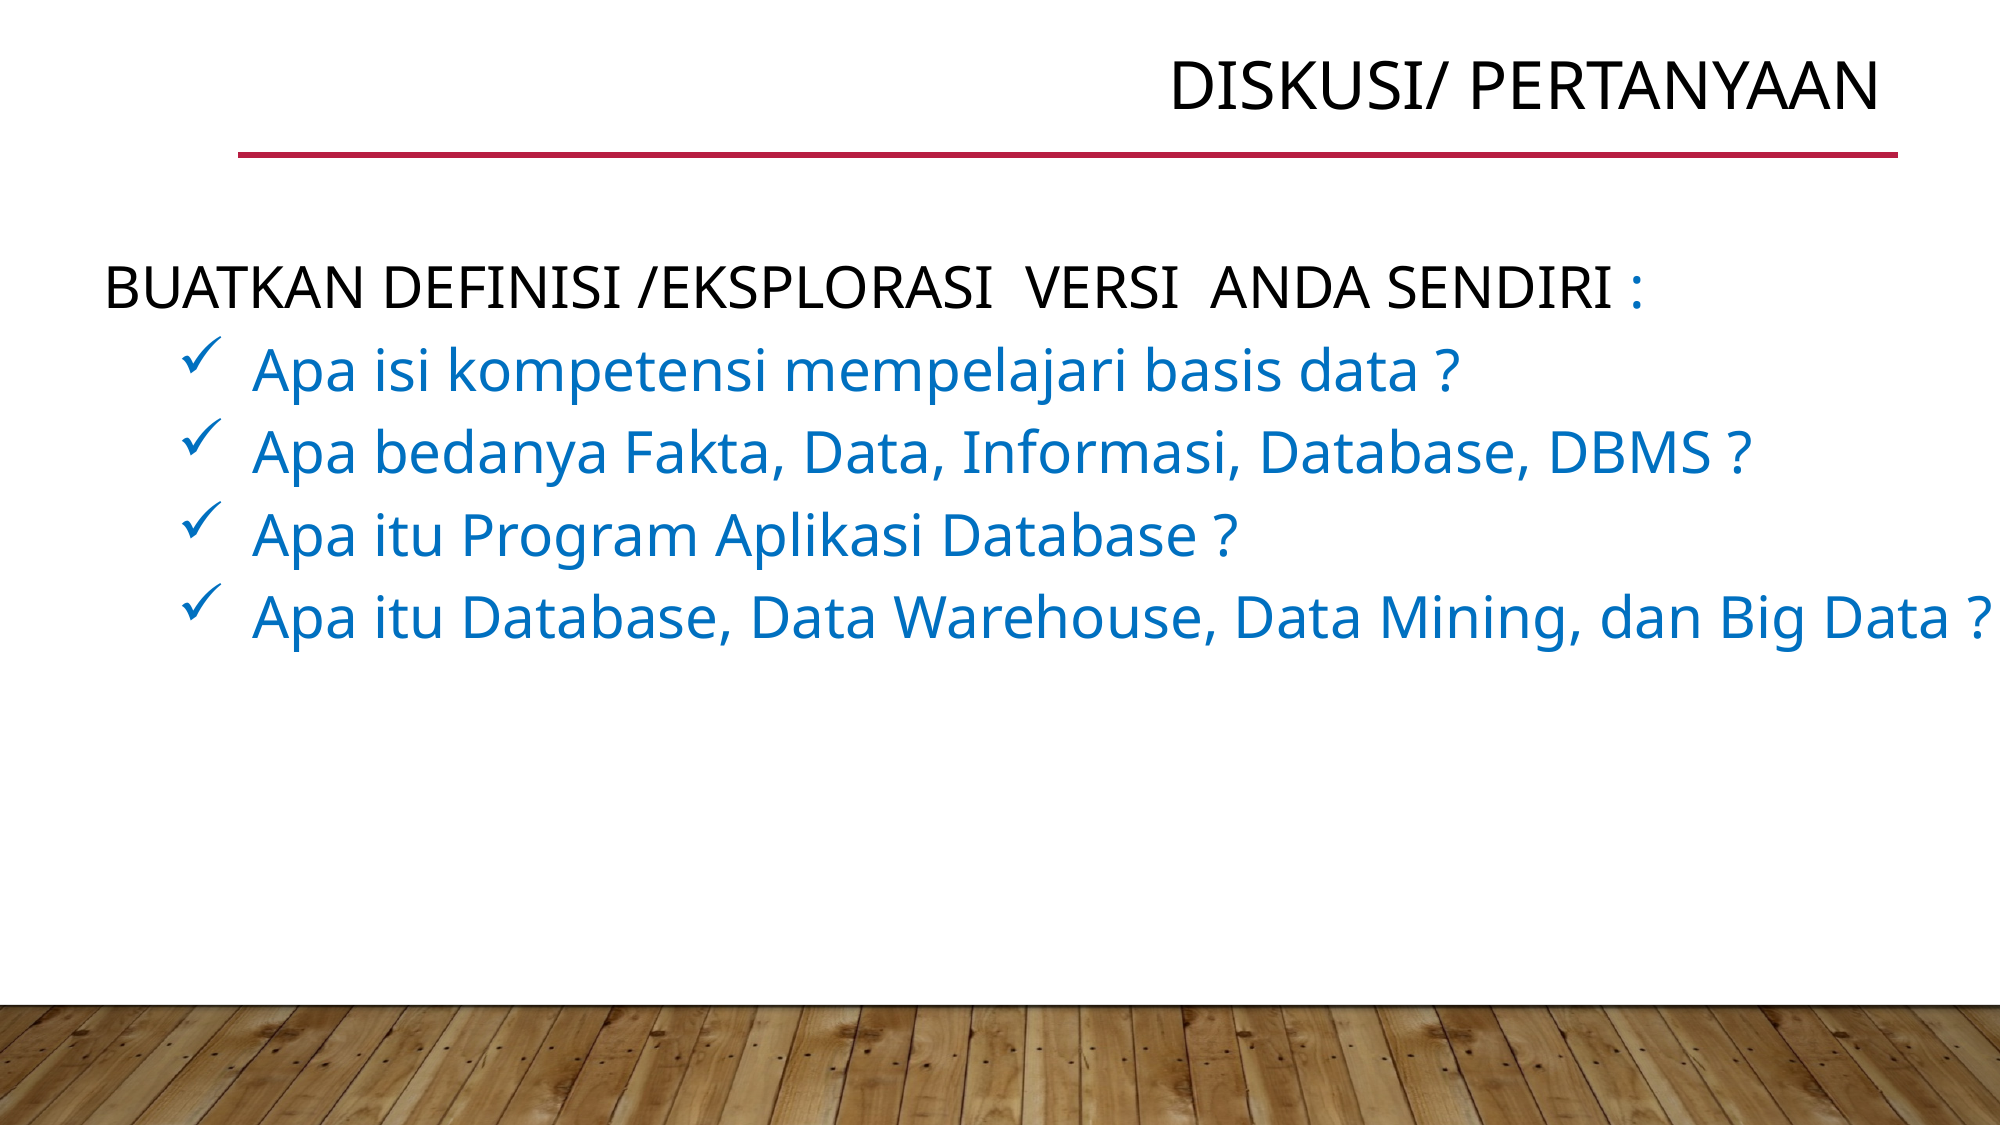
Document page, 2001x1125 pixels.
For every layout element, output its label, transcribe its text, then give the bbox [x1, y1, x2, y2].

title DISKUSI/ PERTANYAAN [238, 44, 1898, 148]
picture [0, 1005, 2000, 1125]
text_box BUATKAN DEFINISI /EKSPLORASI VERSI ANDA SENDIRI : Apa isi kompetensi mempelajari basis data ? Apa bedanya Fakta, Data, Informasi, Database, DBMS ? Apa itu Program Aplikasi Database ? Apa itu Database, Data Warehouse, Data Mining, dan Big Data ? [87, 242, 2000, 658]
